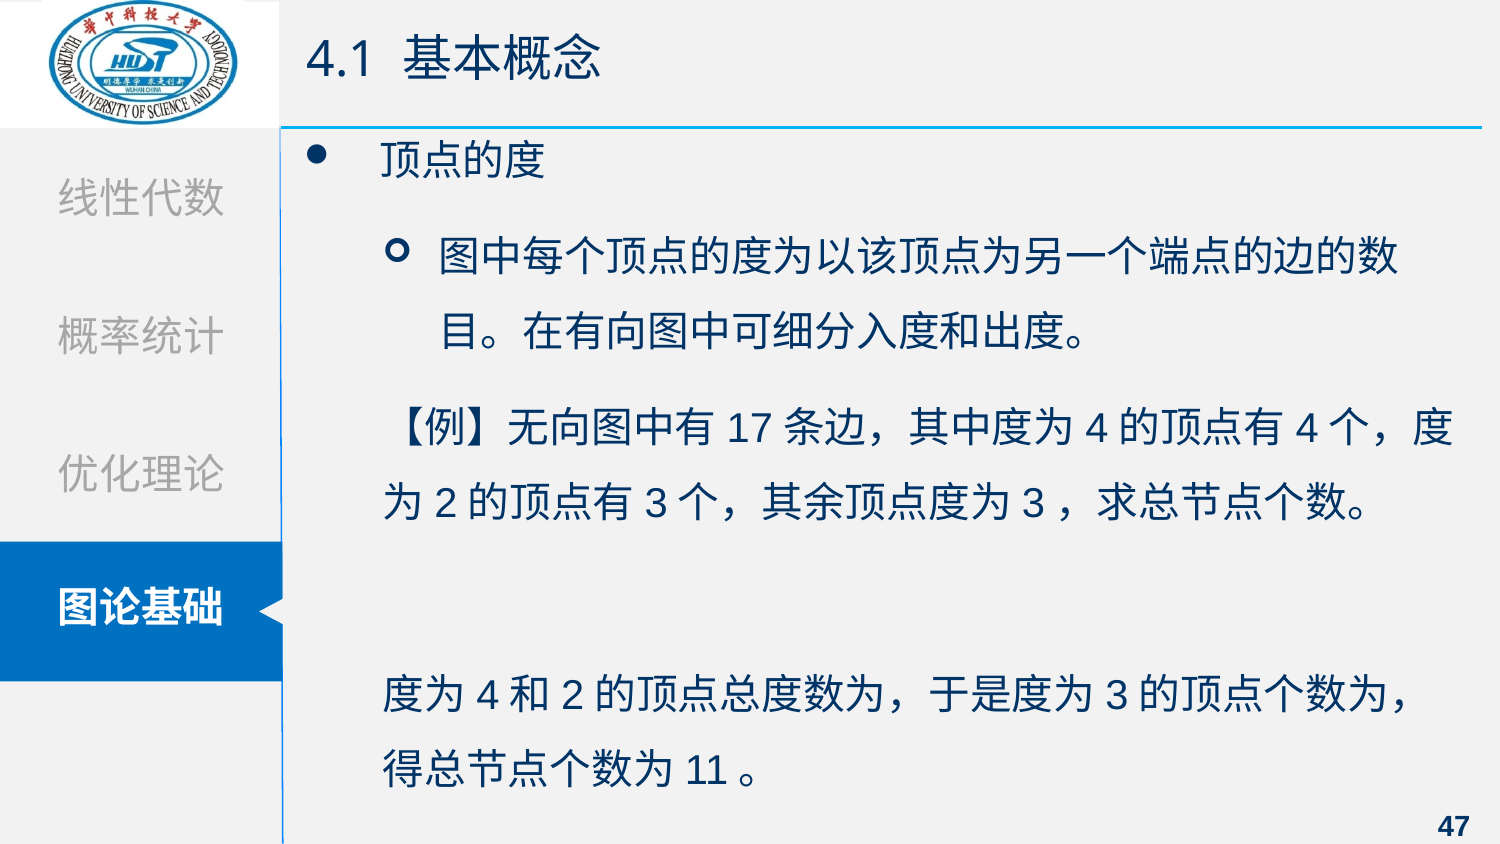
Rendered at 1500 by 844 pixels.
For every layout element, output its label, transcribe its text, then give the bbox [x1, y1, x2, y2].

text_box 4.1 基本概念 [277, 0, 1495, 127]
picture [42, 0, 244, 128]
